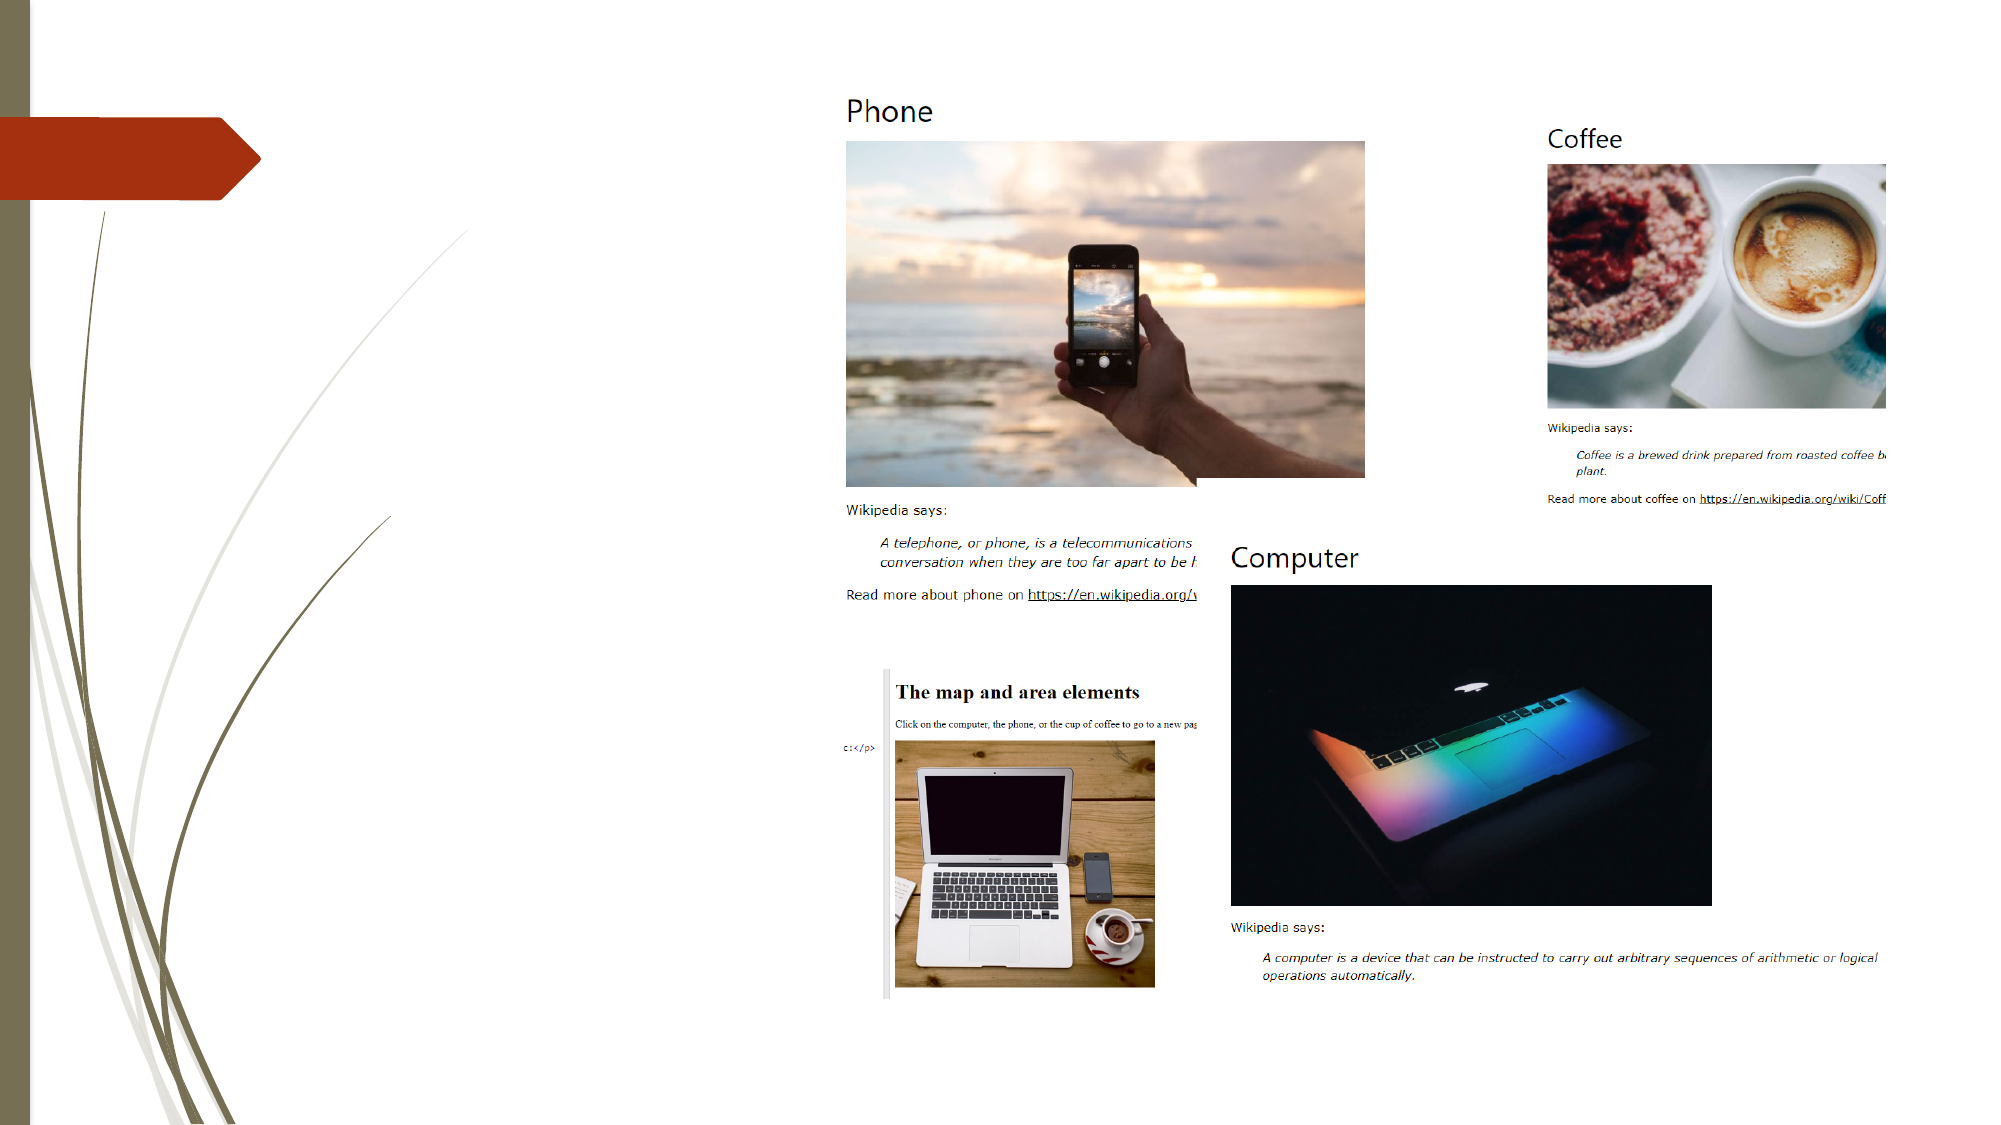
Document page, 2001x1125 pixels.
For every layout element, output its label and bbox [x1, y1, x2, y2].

picture [1542, 125, 1887, 510]
picture [842, 92, 1885, 1000]
picture [842, 669, 1197, 1000]
